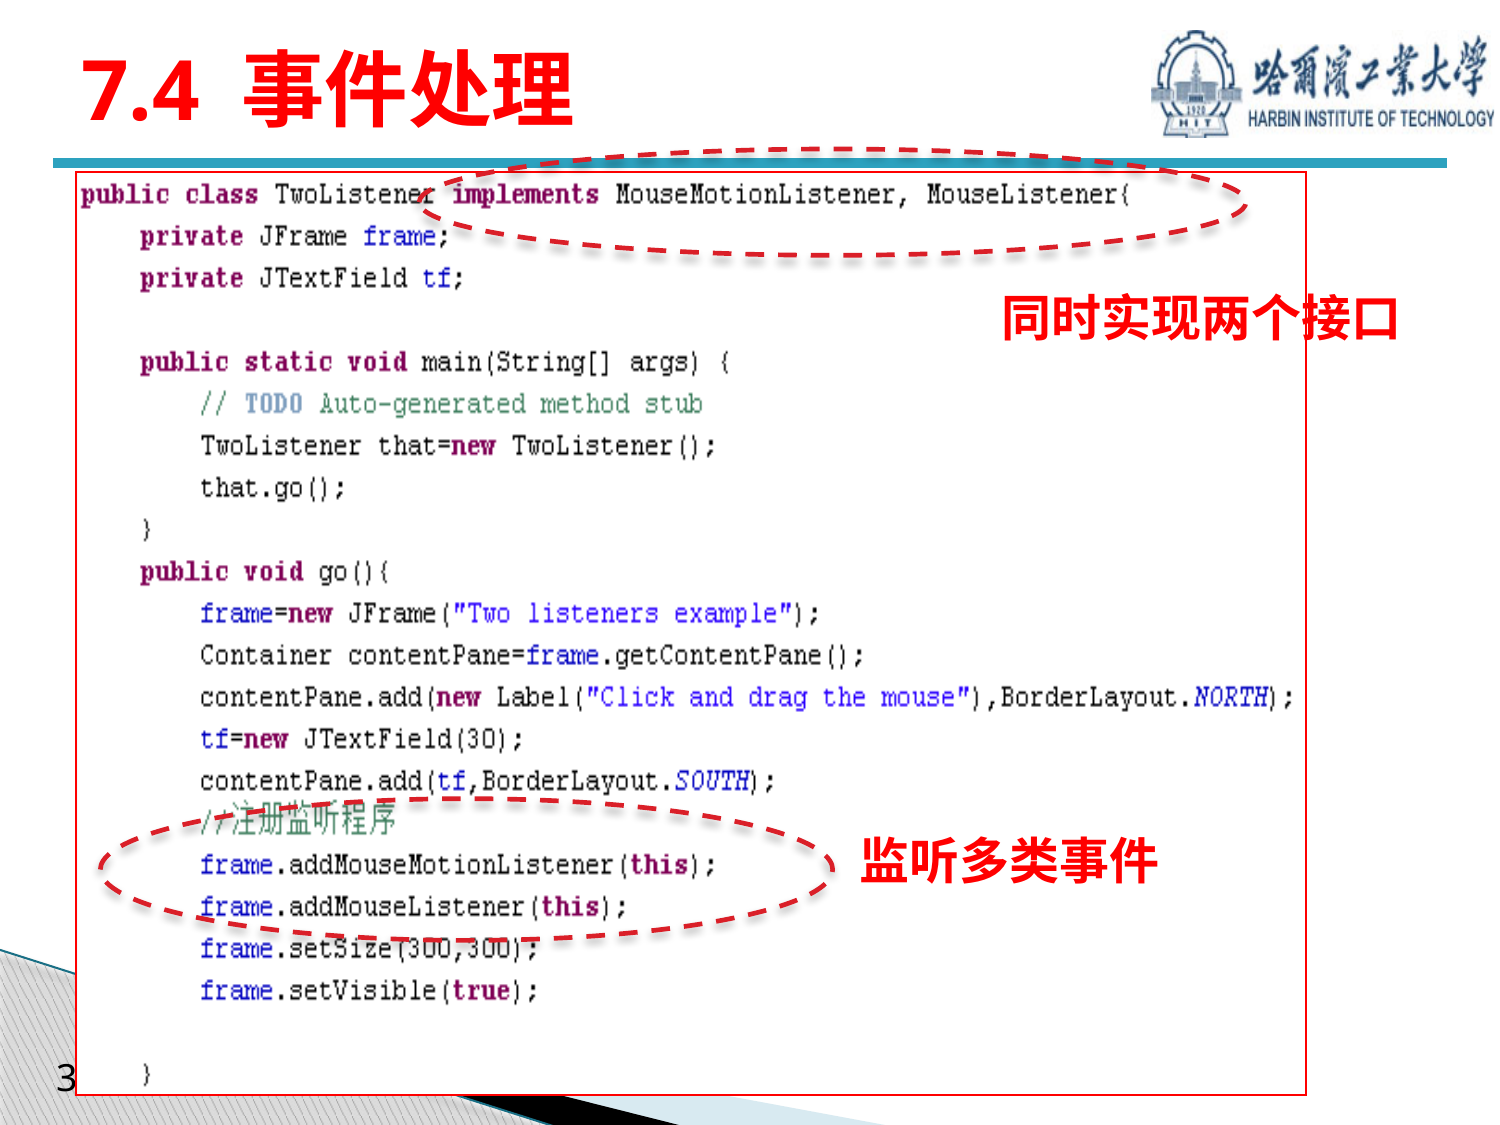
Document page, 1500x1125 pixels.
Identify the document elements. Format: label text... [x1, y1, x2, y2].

title 7.4 事件处理 [66, 23, 1417, 152]
text_box [487, 148, 1178, 172]
picture [1417, 30, 1495, 138]
picture [76, 172, 1306, 1095]
text_box 同时实现两个接口 [1311, 278, 1447, 354]
